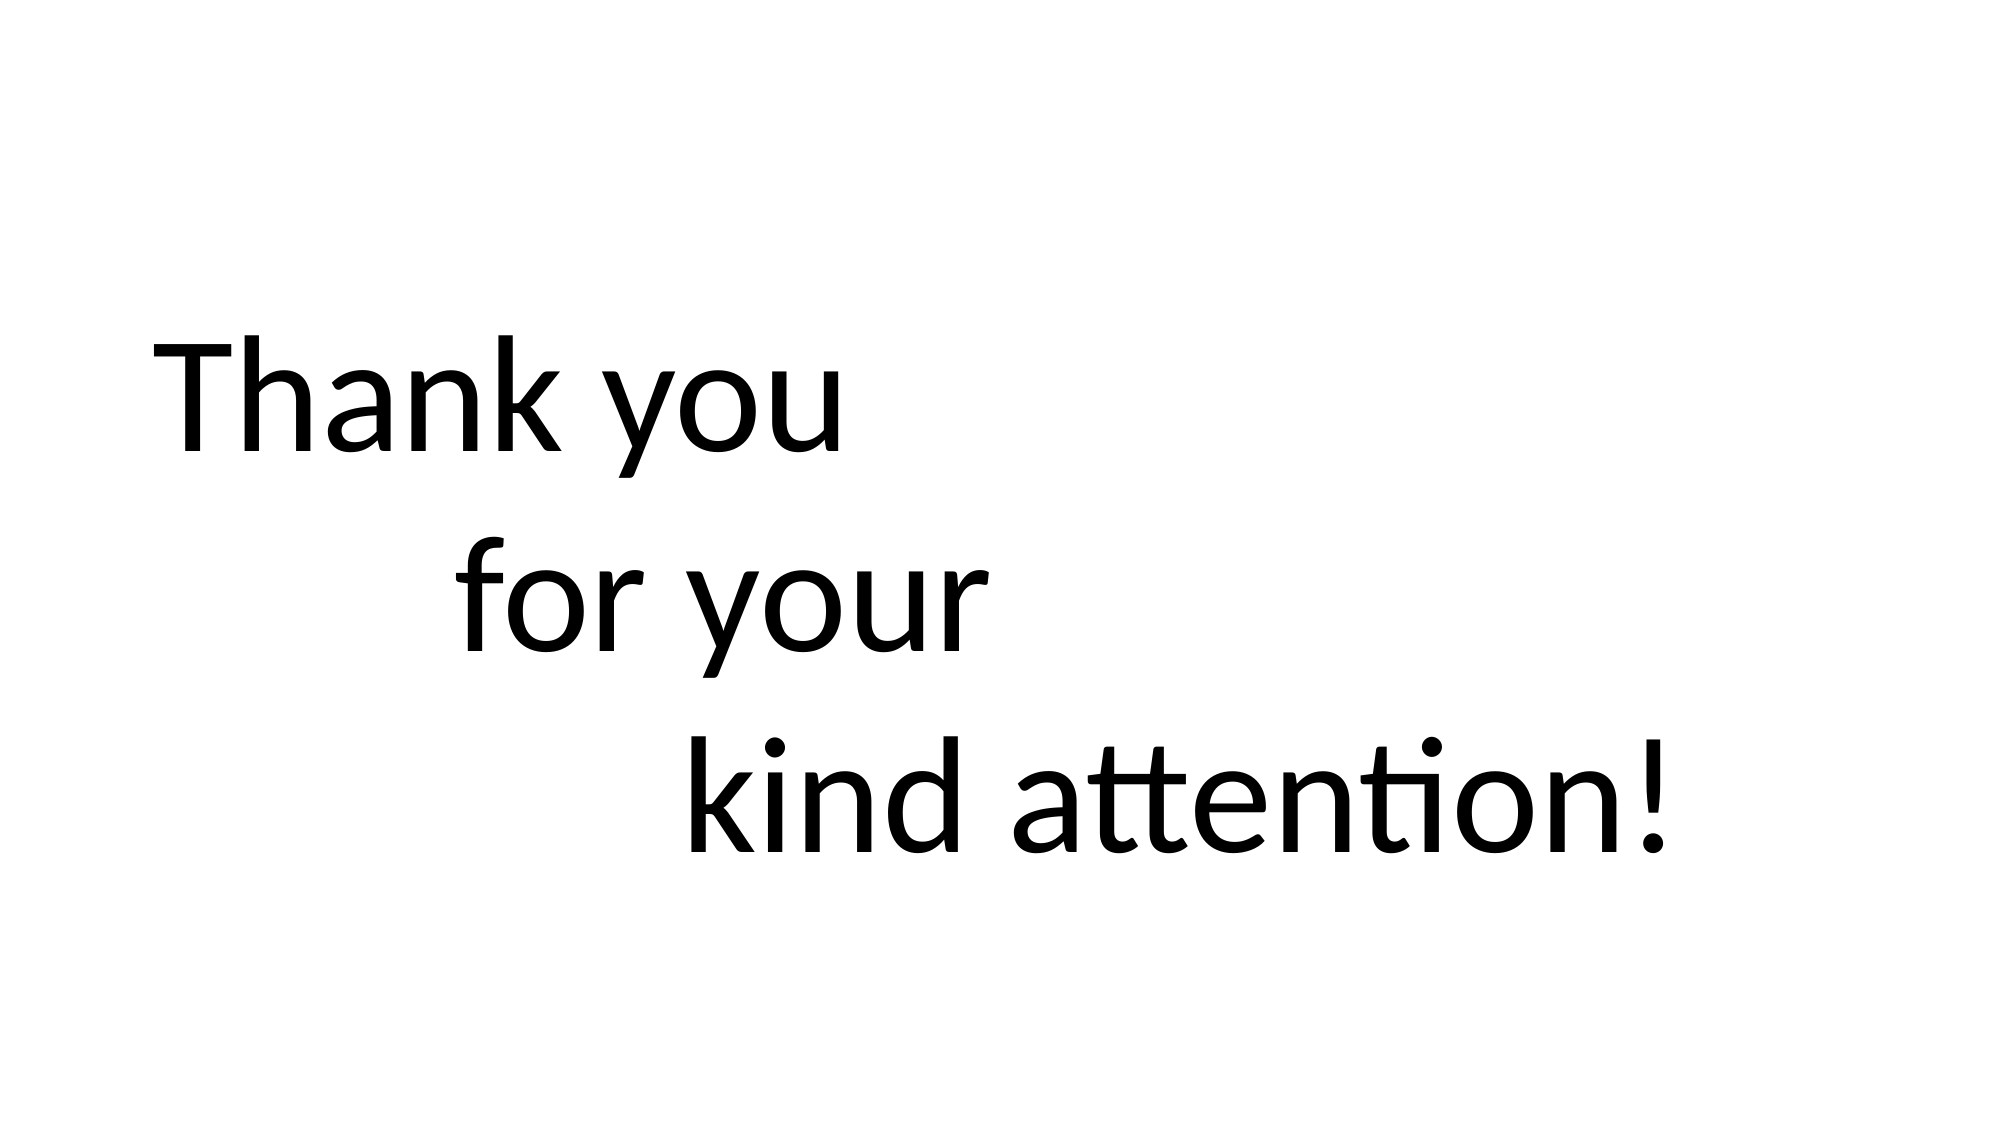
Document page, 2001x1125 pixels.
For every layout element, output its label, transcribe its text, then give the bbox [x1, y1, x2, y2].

list Thank you for your kind attention! [137, 299, 1863, 1014]
